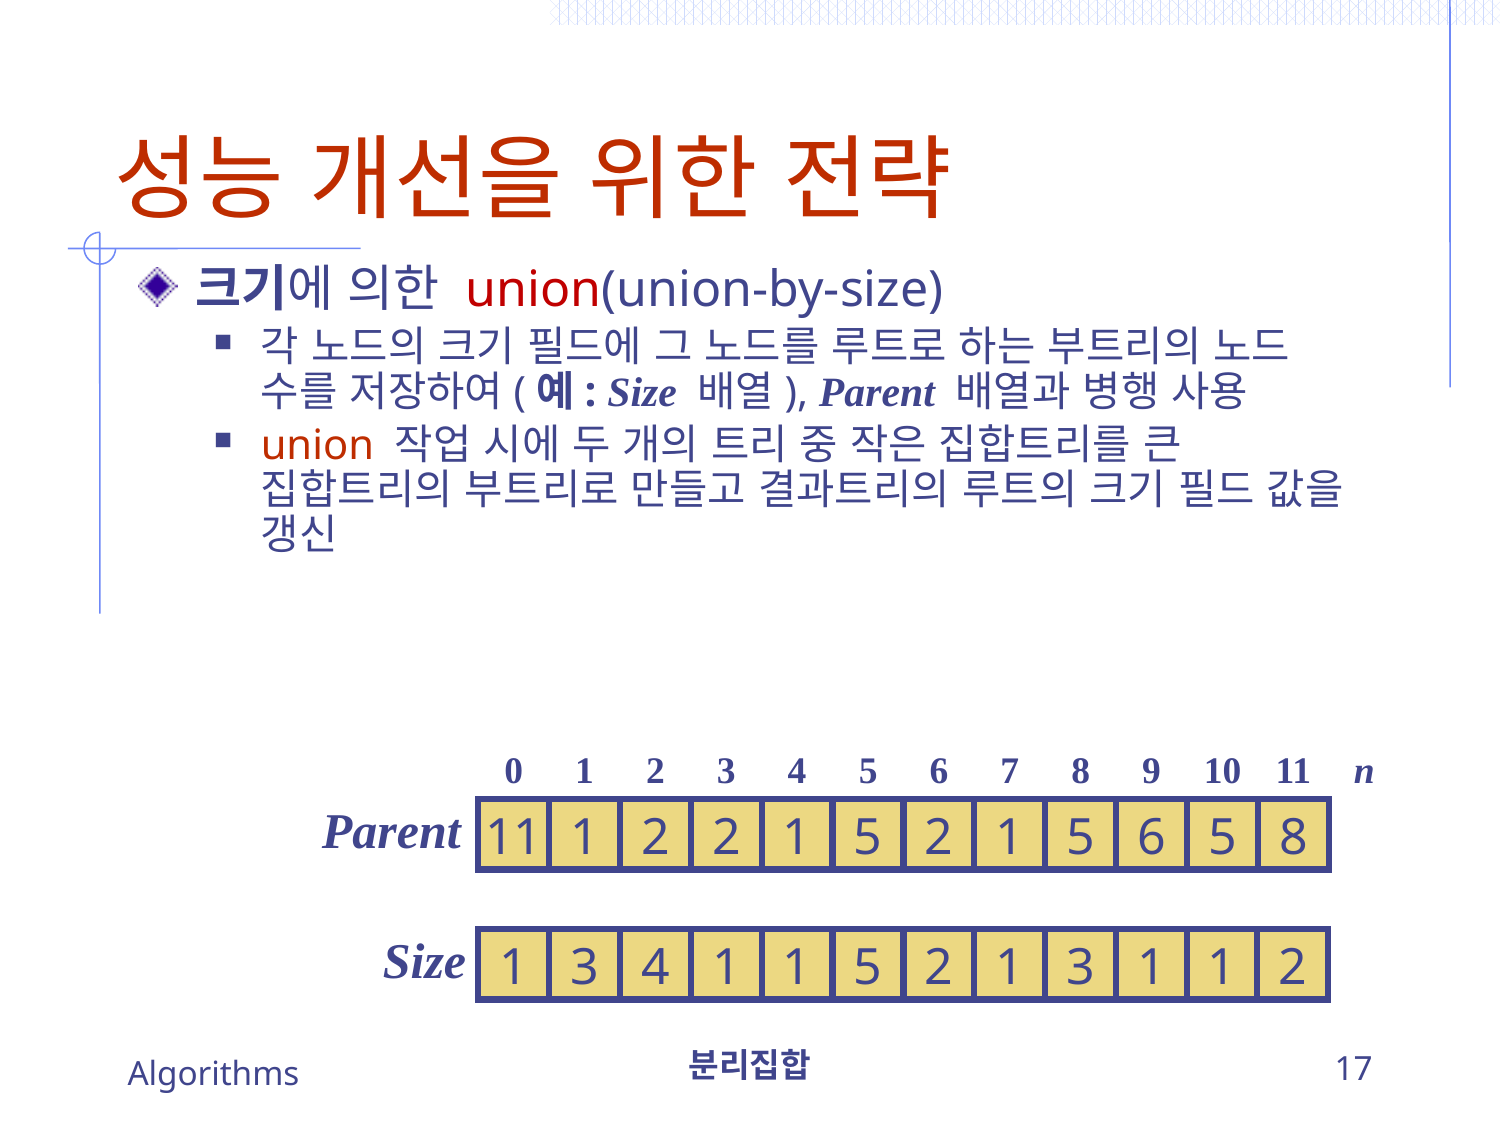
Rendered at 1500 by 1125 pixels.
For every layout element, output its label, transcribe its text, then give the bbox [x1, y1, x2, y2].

text_box 5 [833, 798, 904, 870]
text_box Size [348, 928, 467, 989]
text_box 5 [833, 739, 904, 798]
slide_number 17 [1074, 1024, 1388, 1101]
text_box 1 [975, 798, 1046, 870]
text_box 8 [1258, 798, 1329, 870]
slide_number Algorithms [112, 1024, 512, 1101]
text_box 3 [691, 739, 762, 798]
text_box 8 [1046, 739, 1117, 798]
text_box 3 [1046, 928, 1117, 1000]
text_box 6 [904, 739, 975, 798]
text_box 2 [1258, 928, 1329, 1000]
text_box 0 [478, 739, 550, 798]
text_box 6 [1117, 798, 1187, 870]
text_box 2 [620, 798, 691, 870]
list 크기에 의한 union(union-by-size) 각 노드의 크기 필드에 그 노드를 루트로 하는 부트리의 노드 수를 저장하여(예: Size 배열), Parent 배열과 병행 사용 union 작업 시에 두 개의 트리 중 작은 집합트리를 큰 집합트리의 부트리로 만들고 결과트리의 루트의 크기 필드 값을 갱신 [123, 255, 1389, 634]
picture [138, 267, 178, 307]
text_box 1 [975, 928, 1046, 1000]
text_box 2 [620, 739, 691, 798]
title 성능 개선을 위한 전략 [99, 49, 1376, 238]
text_box 1 [478, 928, 550, 1000]
text_box 4 [620, 928, 691, 1000]
text_box 1 [762, 928, 833, 1000]
text_box 5 [1046, 798, 1117, 870]
text_box 1 [691, 928, 762, 1000]
text_box 7 [975, 739, 1046, 798]
text_box 1 [762, 798, 833, 870]
text_box 10 [1187, 739, 1258, 798]
text_box n [1328, 739, 1400, 798]
text_box 1 [1117, 928, 1187, 1000]
text_box 5 [833, 928, 904, 1000]
text_box 4 [762, 739, 833, 798]
footer 분리집합 [512, 1024, 988, 1101]
text_box 1 [550, 739, 620, 798]
text_box 2 [904, 928, 975, 1000]
text_box 3 [550, 928, 620, 1000]
text_box 1 [1187, 928, 1258, 1000]
text_box 1 [550, 798, 620, 870]
text_box 11 [1258, 739, 1328, 798]
text_box 11 [478, 798, 550, 870]
text_box 5 [1187, 798, 1258, 870]
text_box 9 [1117, 739, 1187, 798]
text_box 2 [691, 798, 762, 870]
text_box Parent [301, 798, 461, 859]
text_box 2 [904, 798, 975, 870]
